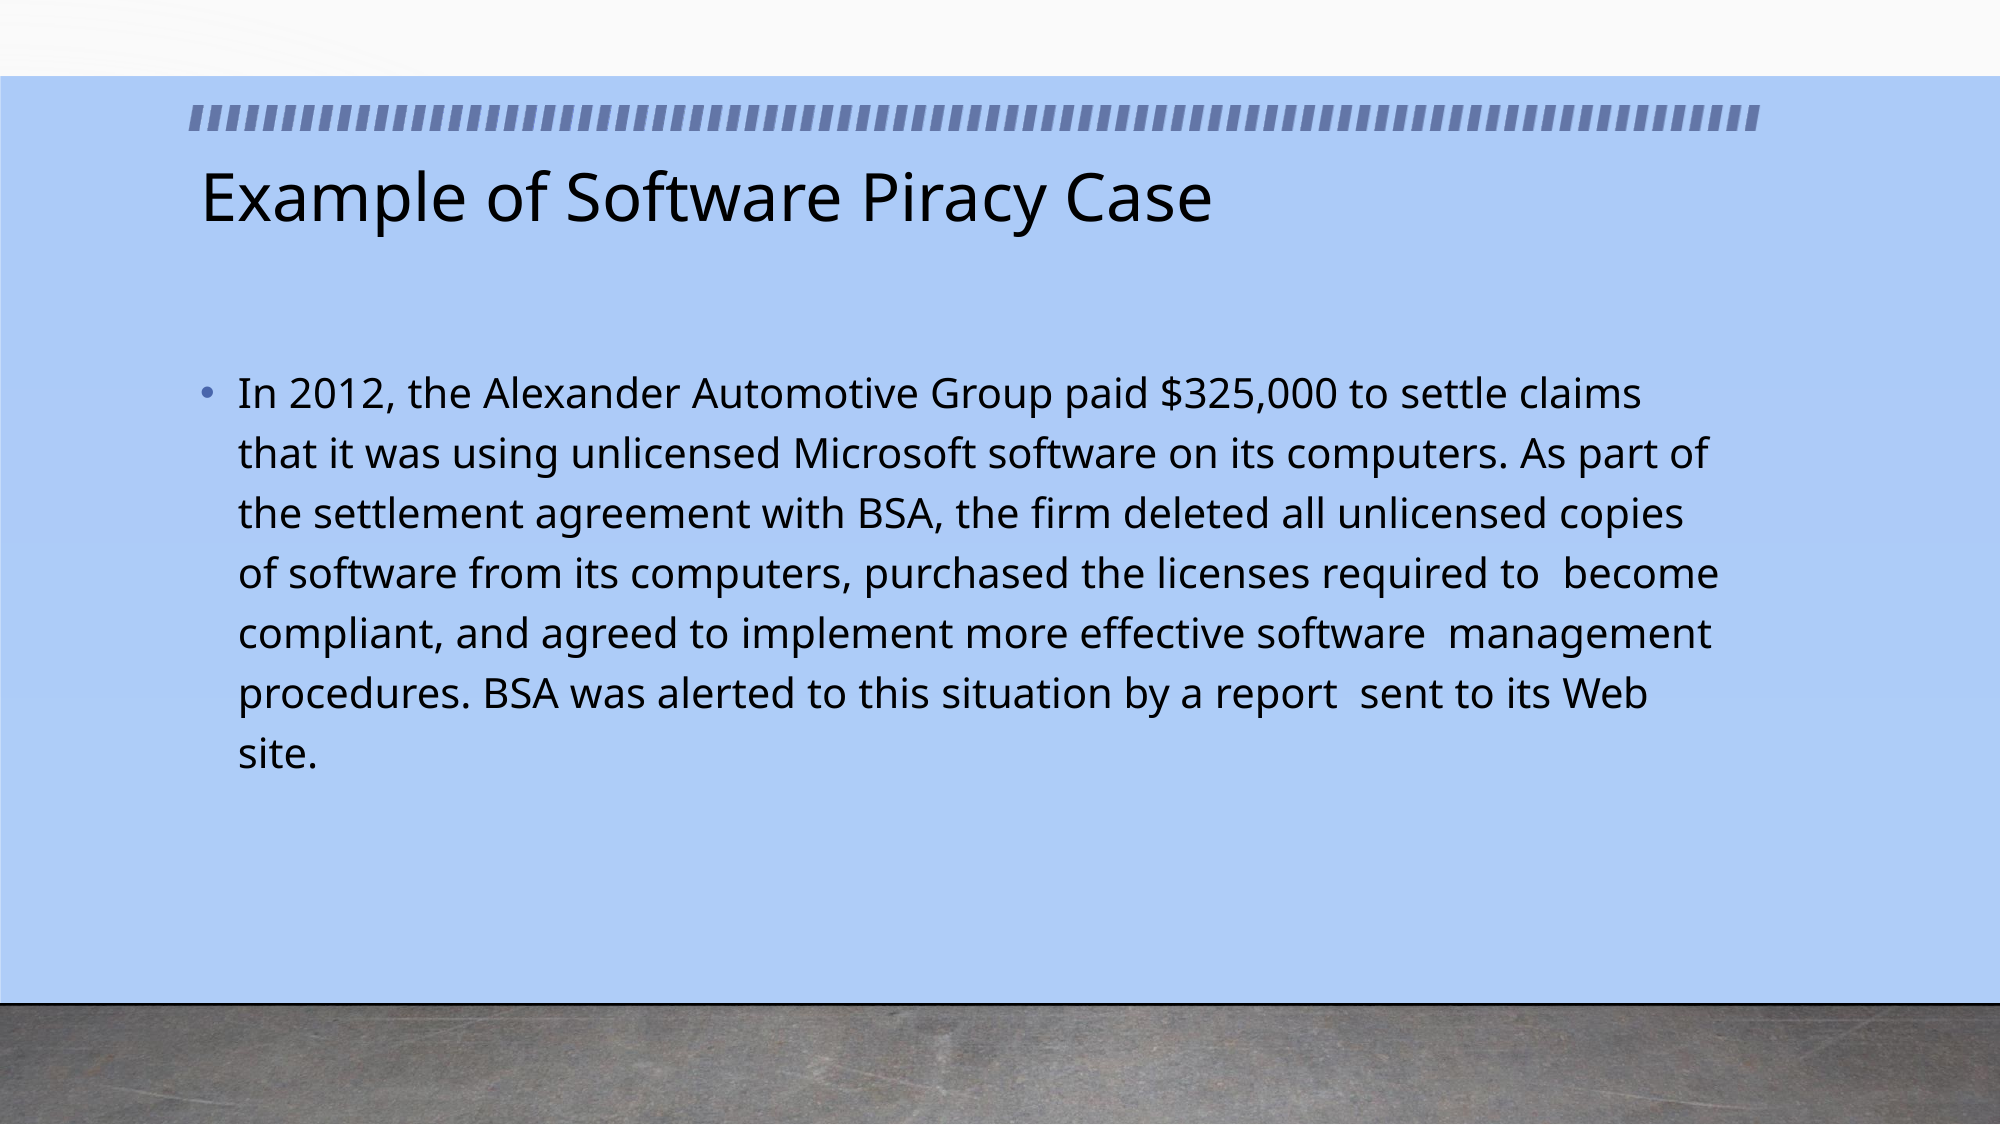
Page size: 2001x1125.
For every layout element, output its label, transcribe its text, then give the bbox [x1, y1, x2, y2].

text_box In 2012, the Alexander Automotive Group paid $325,000 to settle claims that it was using unlicensed Microsoft software on its computers. As part of the settlement agreement with BSA, the firm deleted all unlicensed copies of software from its computers, purchased the licenses required to become compliant, and agreed to implement more effective software management procedures. BSA was alerted to this situation by a report sent to its Web site. [198, 355, 1731, 778]
picture [0, 0, 2000, 1003]
picture [0, 1006, 2000, 1125]
title Example of Software Piracy Case [198, 152, 1271, 343]
